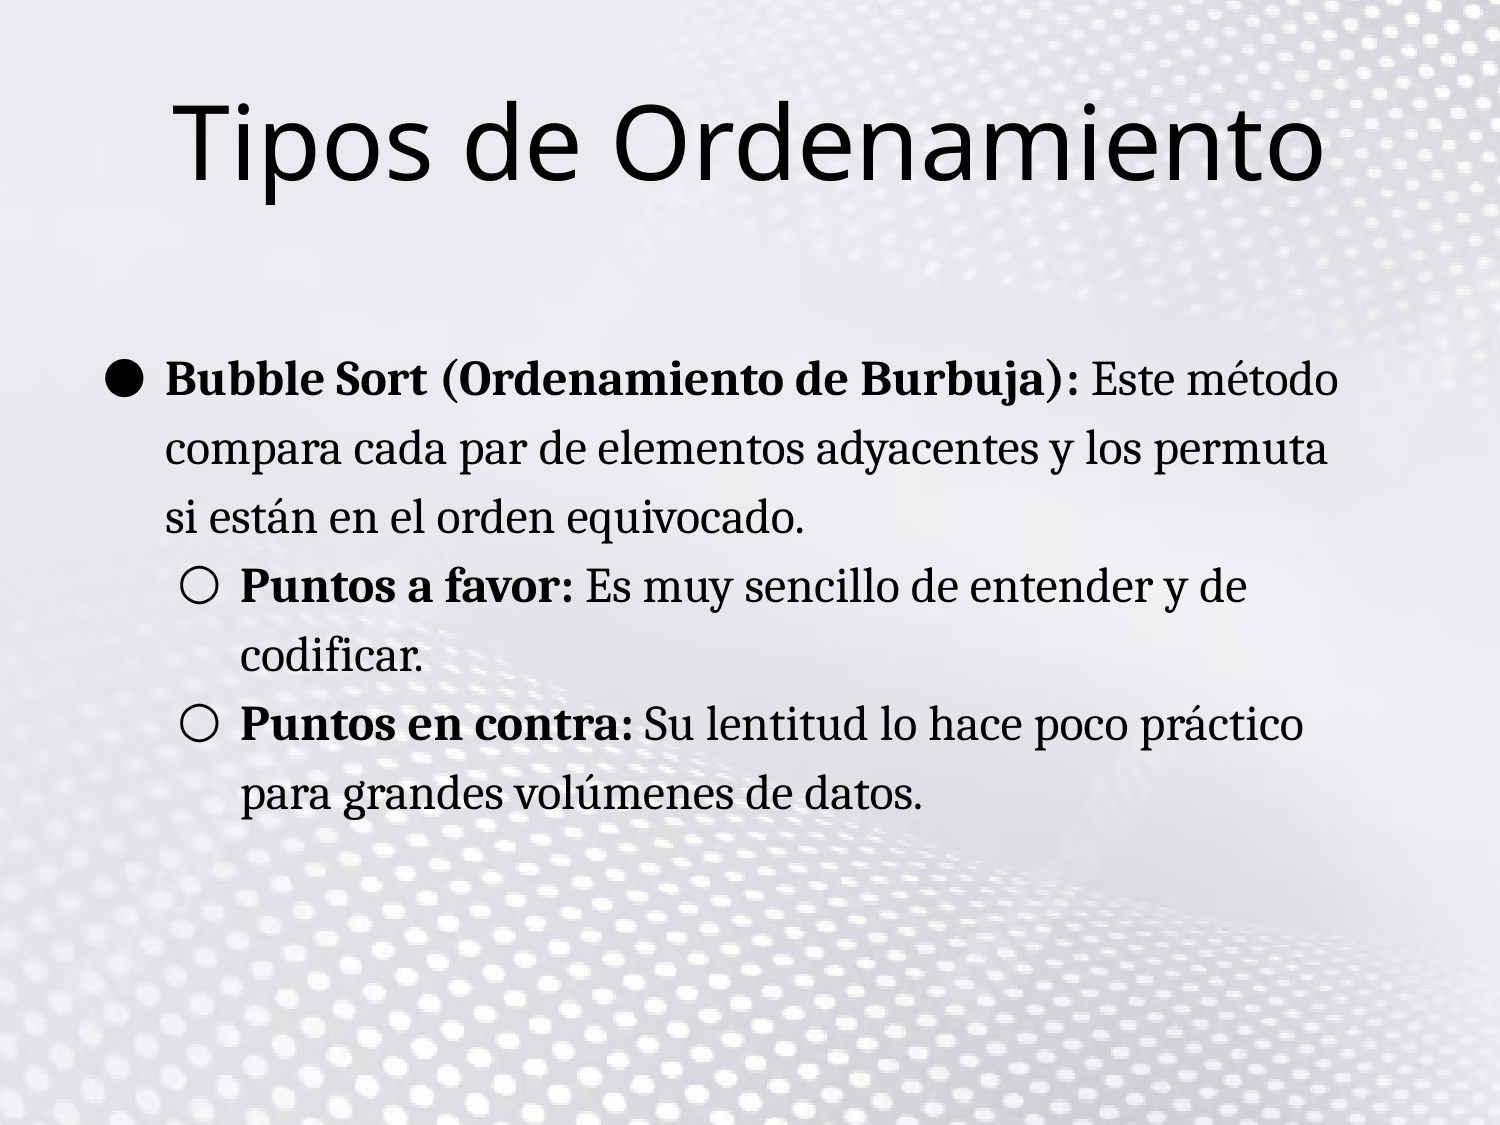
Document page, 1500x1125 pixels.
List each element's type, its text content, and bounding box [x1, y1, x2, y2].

title Tipos de Ordenamiento [75, 45, 1425, 233]
picture [0, 0, 1500, 1125]
list Bubble Sort (Ordenamiento de Burbuja): Este método compara cada par de elementos adyacentes y los permuta si están en el orden equivocado. Puntos a favor: Es muy sencillo de entender y de codificar. Puntos en contra: Su lentitud lo hace poco práctico para grandes volúmenes de datos. [75, 328, 1356, 979]
